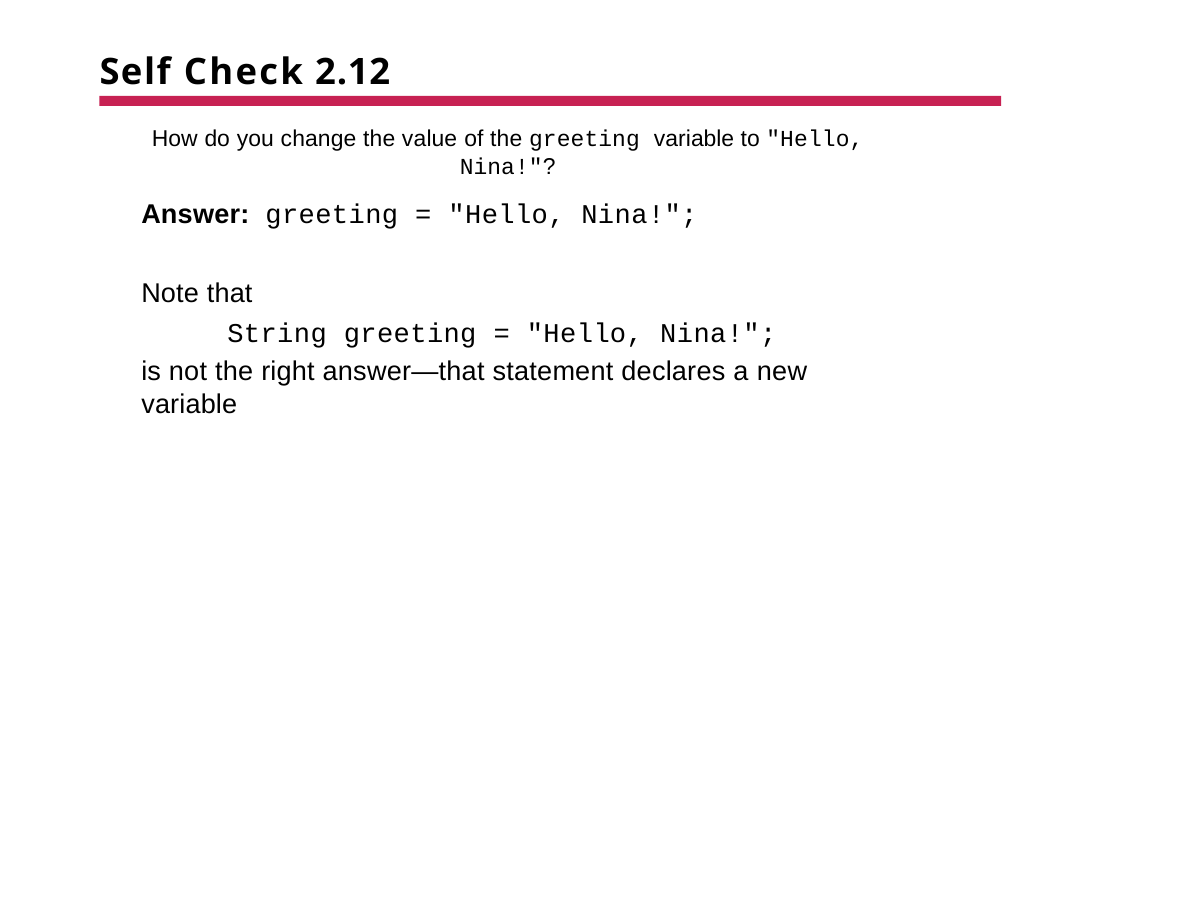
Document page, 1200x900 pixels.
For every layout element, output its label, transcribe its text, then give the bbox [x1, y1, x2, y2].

text_box How do you change the value of the greeting variable to "Hello, Nina!"? Answer: greeting = "Hello, Nina!"; Note that String greeting = "Hello, Nina!"; is not the right answer—that statement declares a new variable [97, 123, 919, 419]
title Self Check 2.12 [97, 47, 1103, 199]
